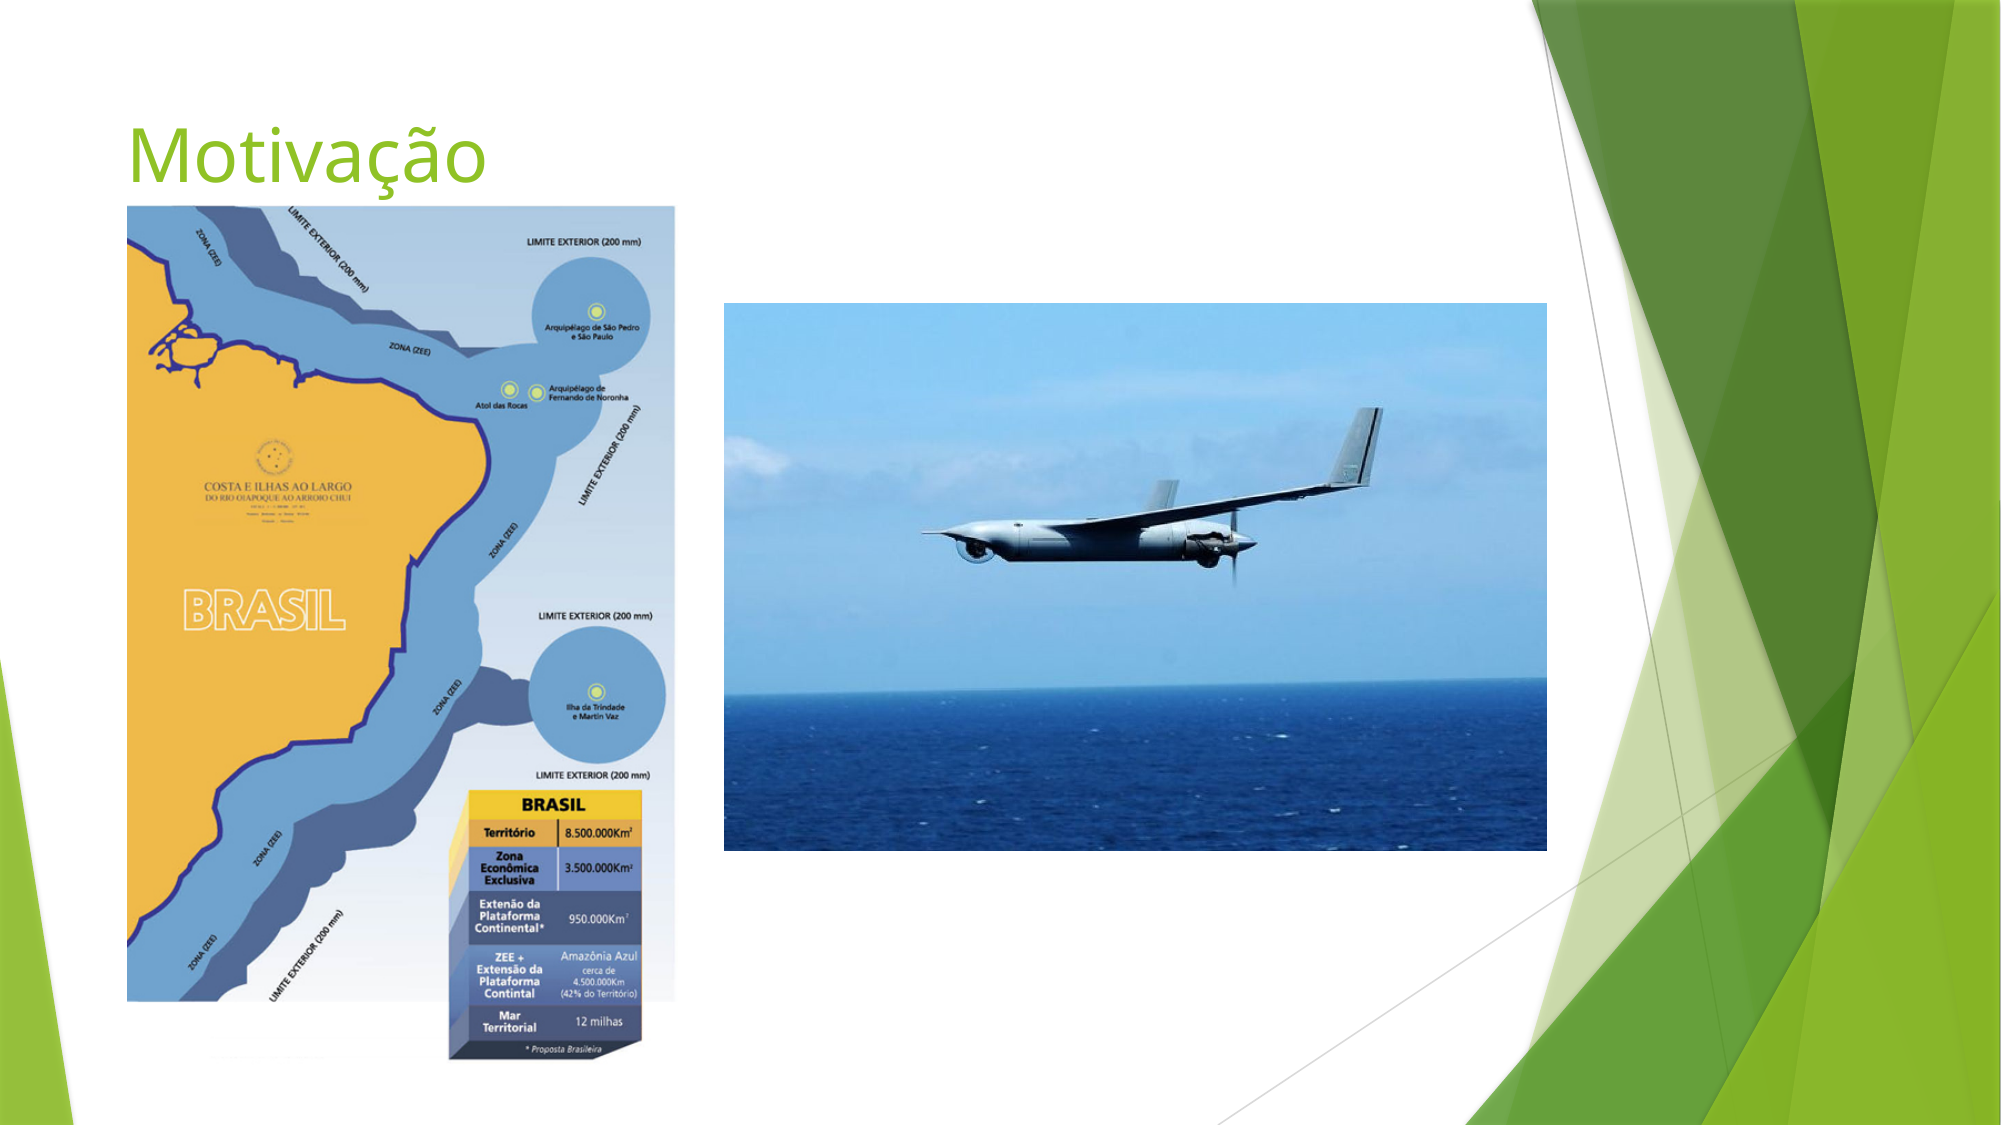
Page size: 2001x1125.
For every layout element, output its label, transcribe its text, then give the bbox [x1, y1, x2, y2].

picture [127, 205, 682, 1066]
picture [724, 302, 1547, 852]
title Motivação [111, 99, 1522, 317]
